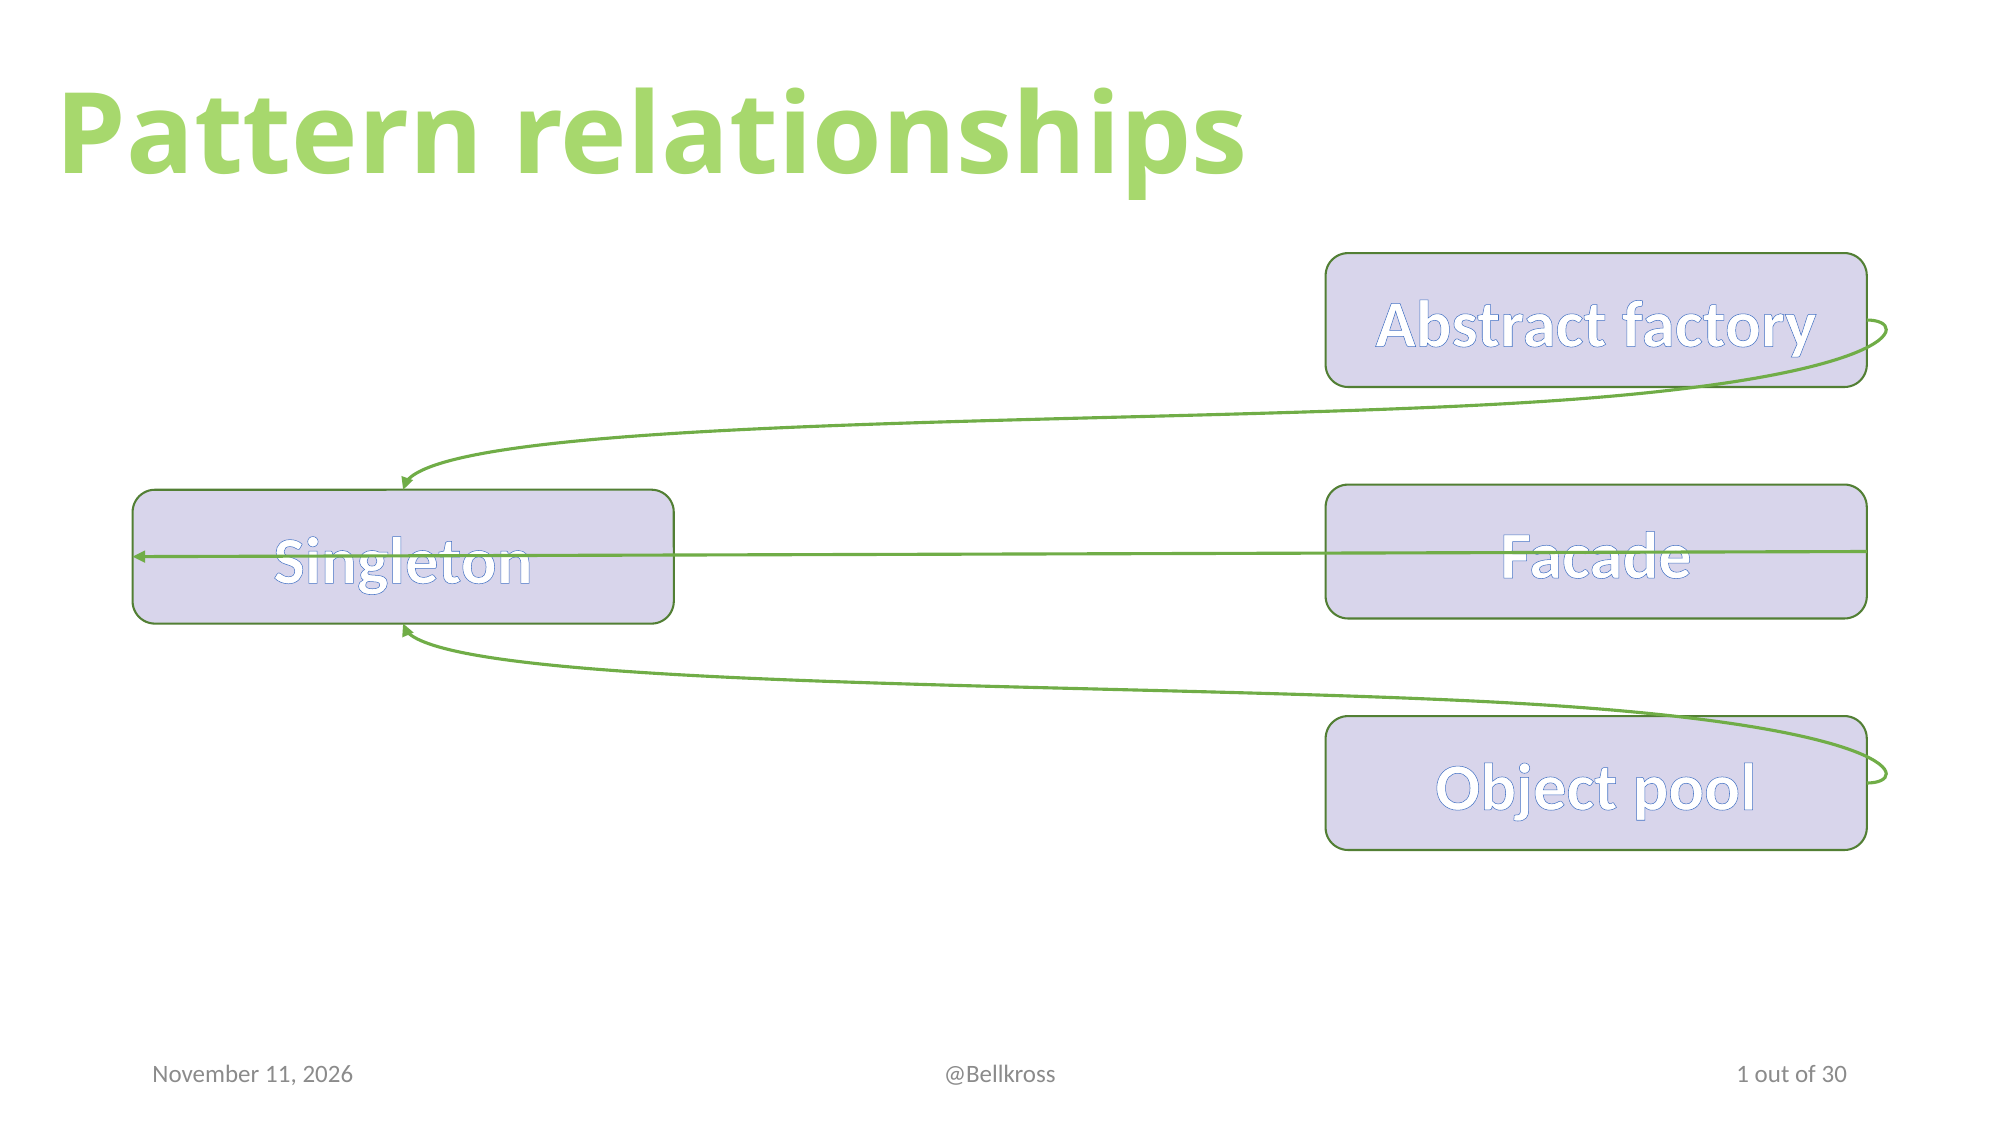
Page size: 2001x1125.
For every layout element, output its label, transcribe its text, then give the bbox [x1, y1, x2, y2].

text_box Singleton [131, 488, 675, 625]
title Pattern relationships [40, 28, 1766, 246]
text_box Object pool [1324, 715, 1868, 852]
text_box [673, 551, 1326, 557]
slide_number 1 out of 30 [1412, 1042, 1863, 1103]
footer @Bellkross [662, 1042, 1338, 1103]
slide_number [137, 1042, 588, 1103]
text_box Facade [1324, 483, 1868, 620]
text_box Abstract factory [1324, 252, 1868, 389]
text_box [403, 319, 1326, 490]
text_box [403, 623, 1326, 783]
